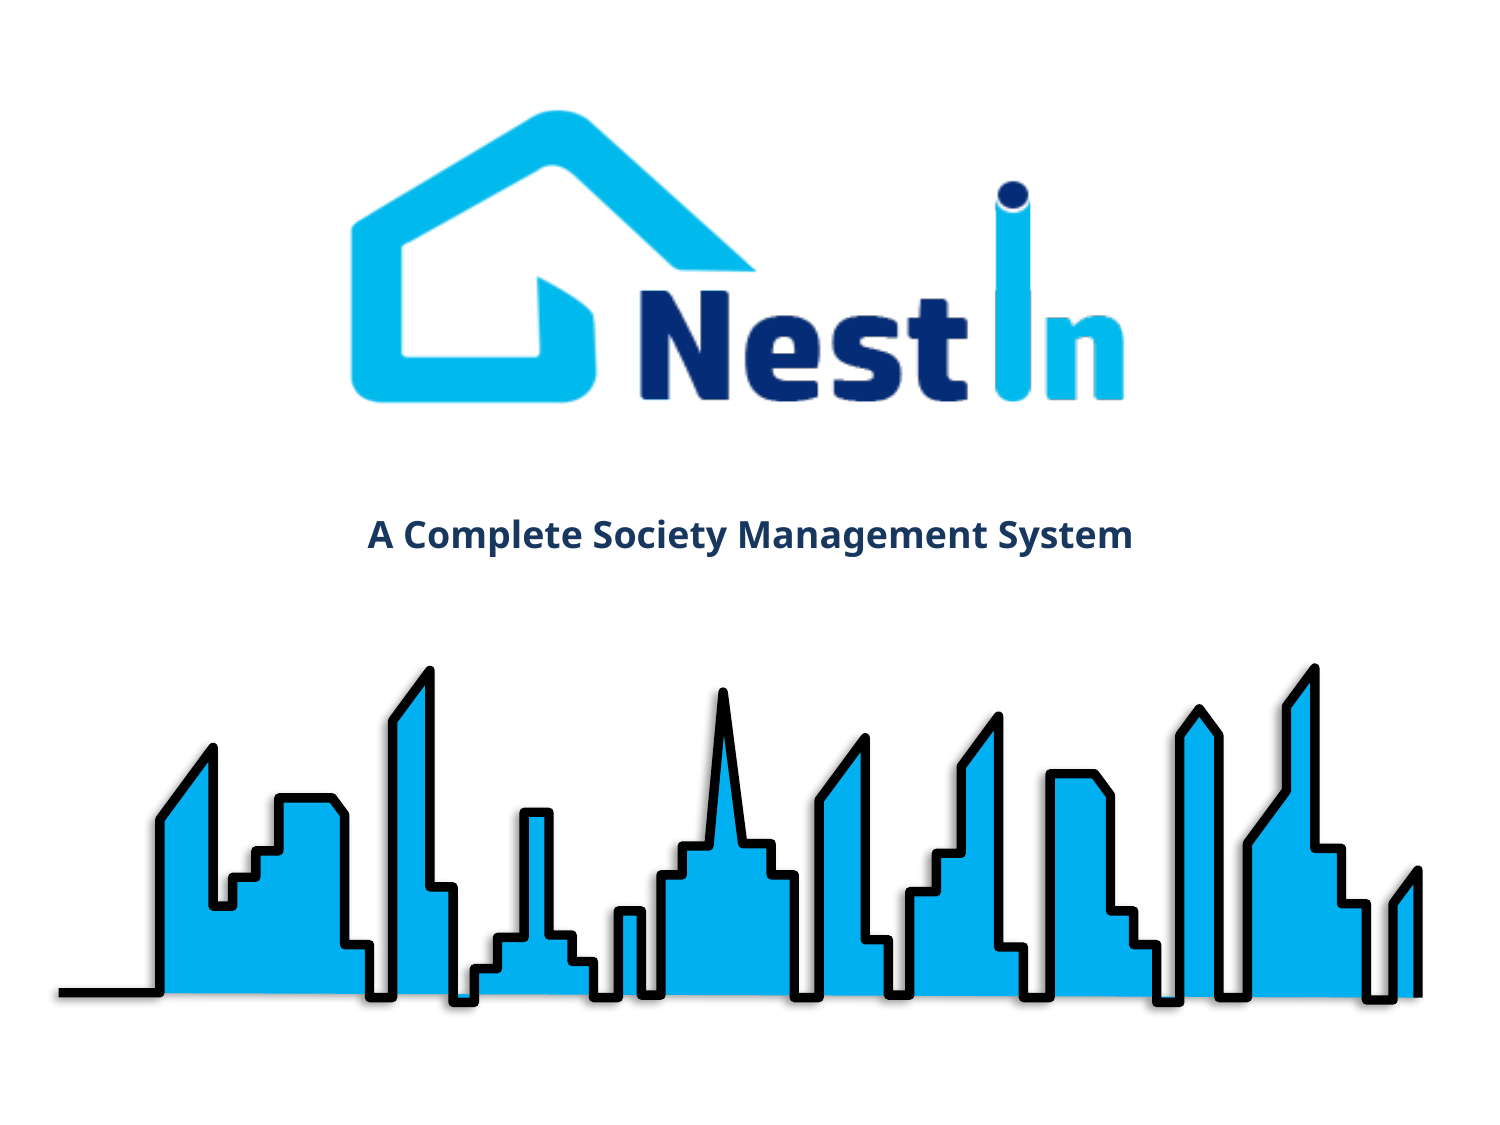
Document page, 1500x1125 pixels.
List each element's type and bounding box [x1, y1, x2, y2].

text_box [58, 81, 1419, 1003]
